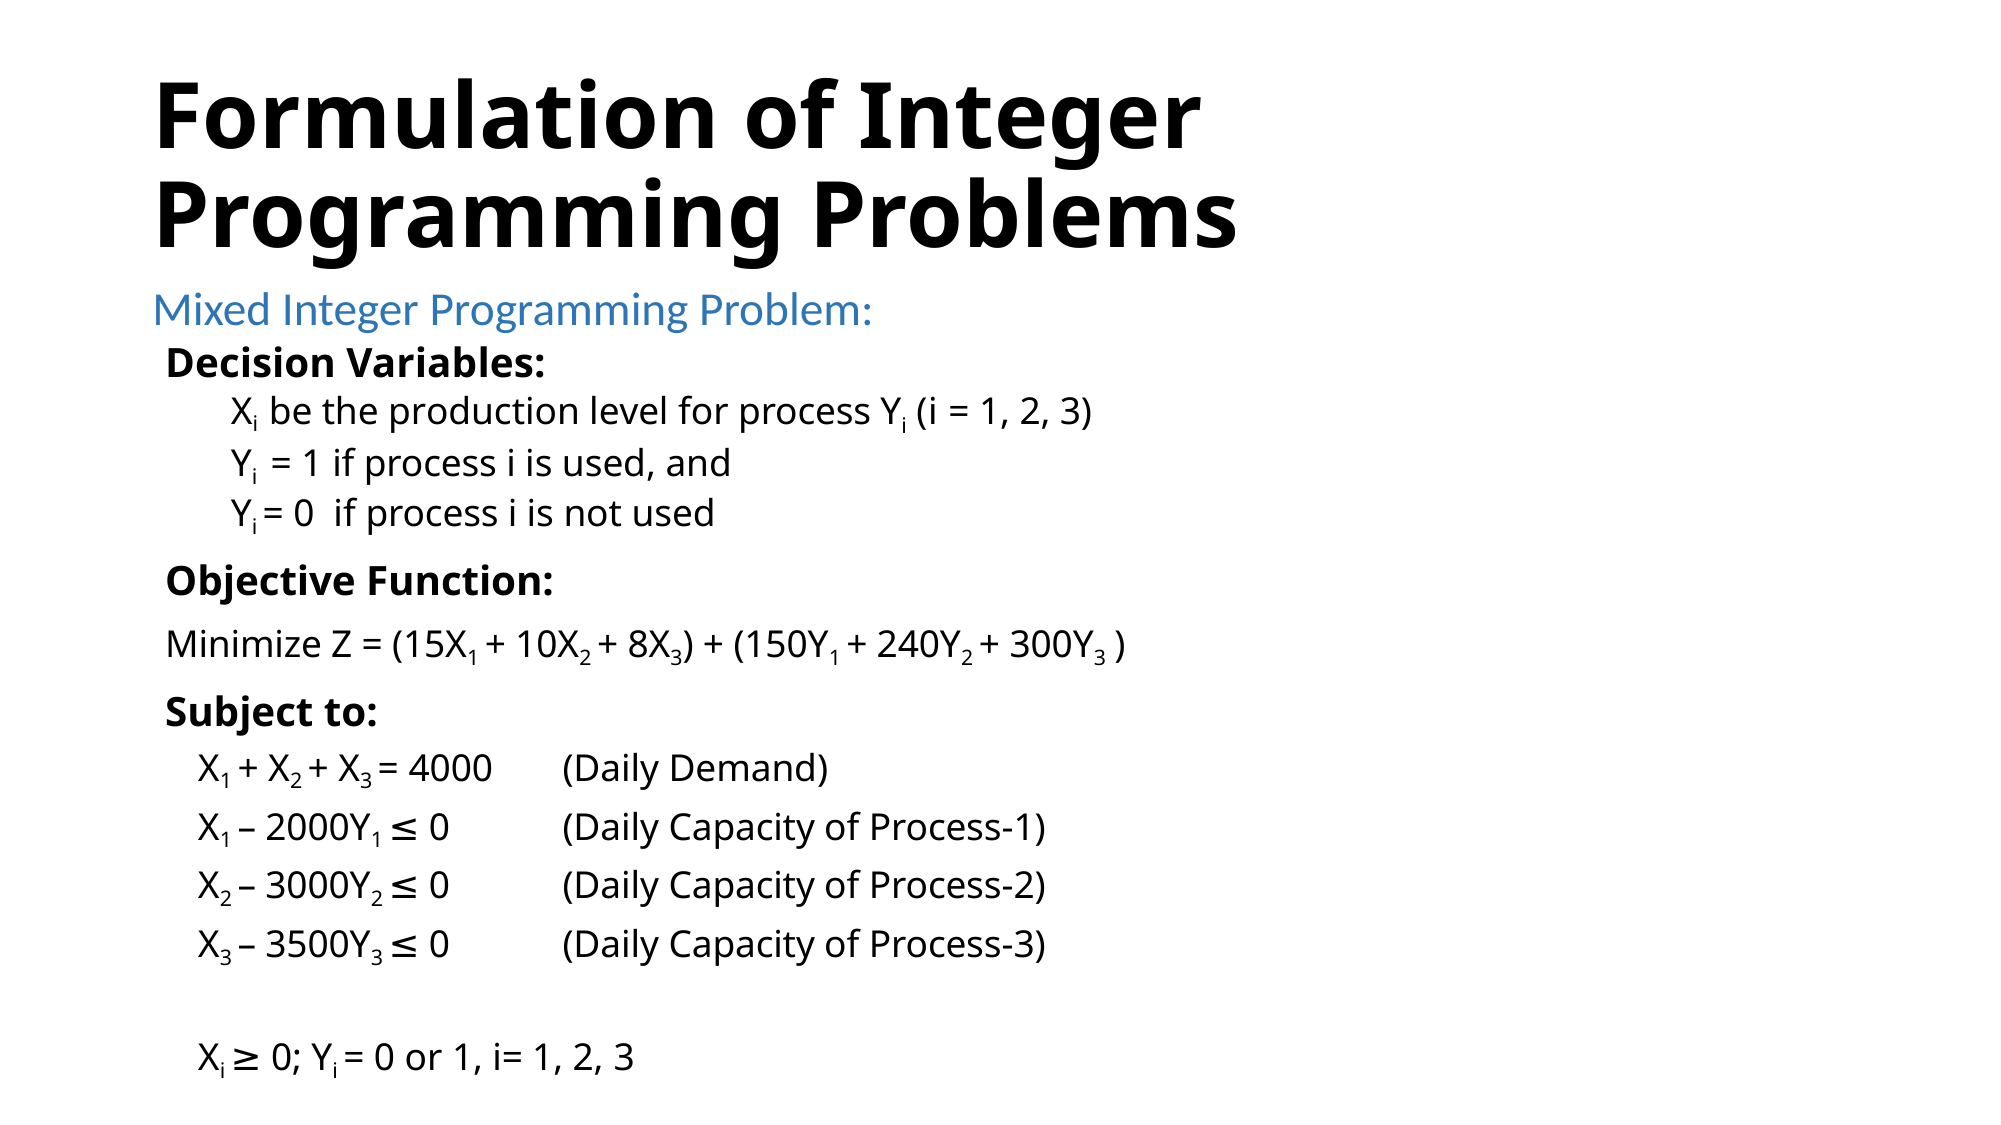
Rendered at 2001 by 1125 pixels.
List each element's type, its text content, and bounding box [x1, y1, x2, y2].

list Mixed Integer Programming Problem: Decision Variables: Xi be the production level for process Yi (i = 1, 2, 3) Yi = 1 if process i is used, and Yi = 0 if process i is not used Objective Function: Minimize Z = (15X1 + 10X2 + 8X3) + (150Y1 + 240Y2 + 300Y3 ) Subject to: X1 + X2 + X3 = 4000 (Daily Demand) X1 – 2000Y1 ≤ 0 (Daily Capacity of Process-1) X2 – 3000Y2 ≤ 0 (Daily Capacity of Process-2) X3 – 3500Y3 ≤ 0 (Daily Capacity of Process-3) Xi ≥ 0; Yi = 0 or 1, i= 1, 2, 3 [137, 277, 1863, 1094]
title Formulation of Integer Programming Problems [137, 59, 1863, 277]
